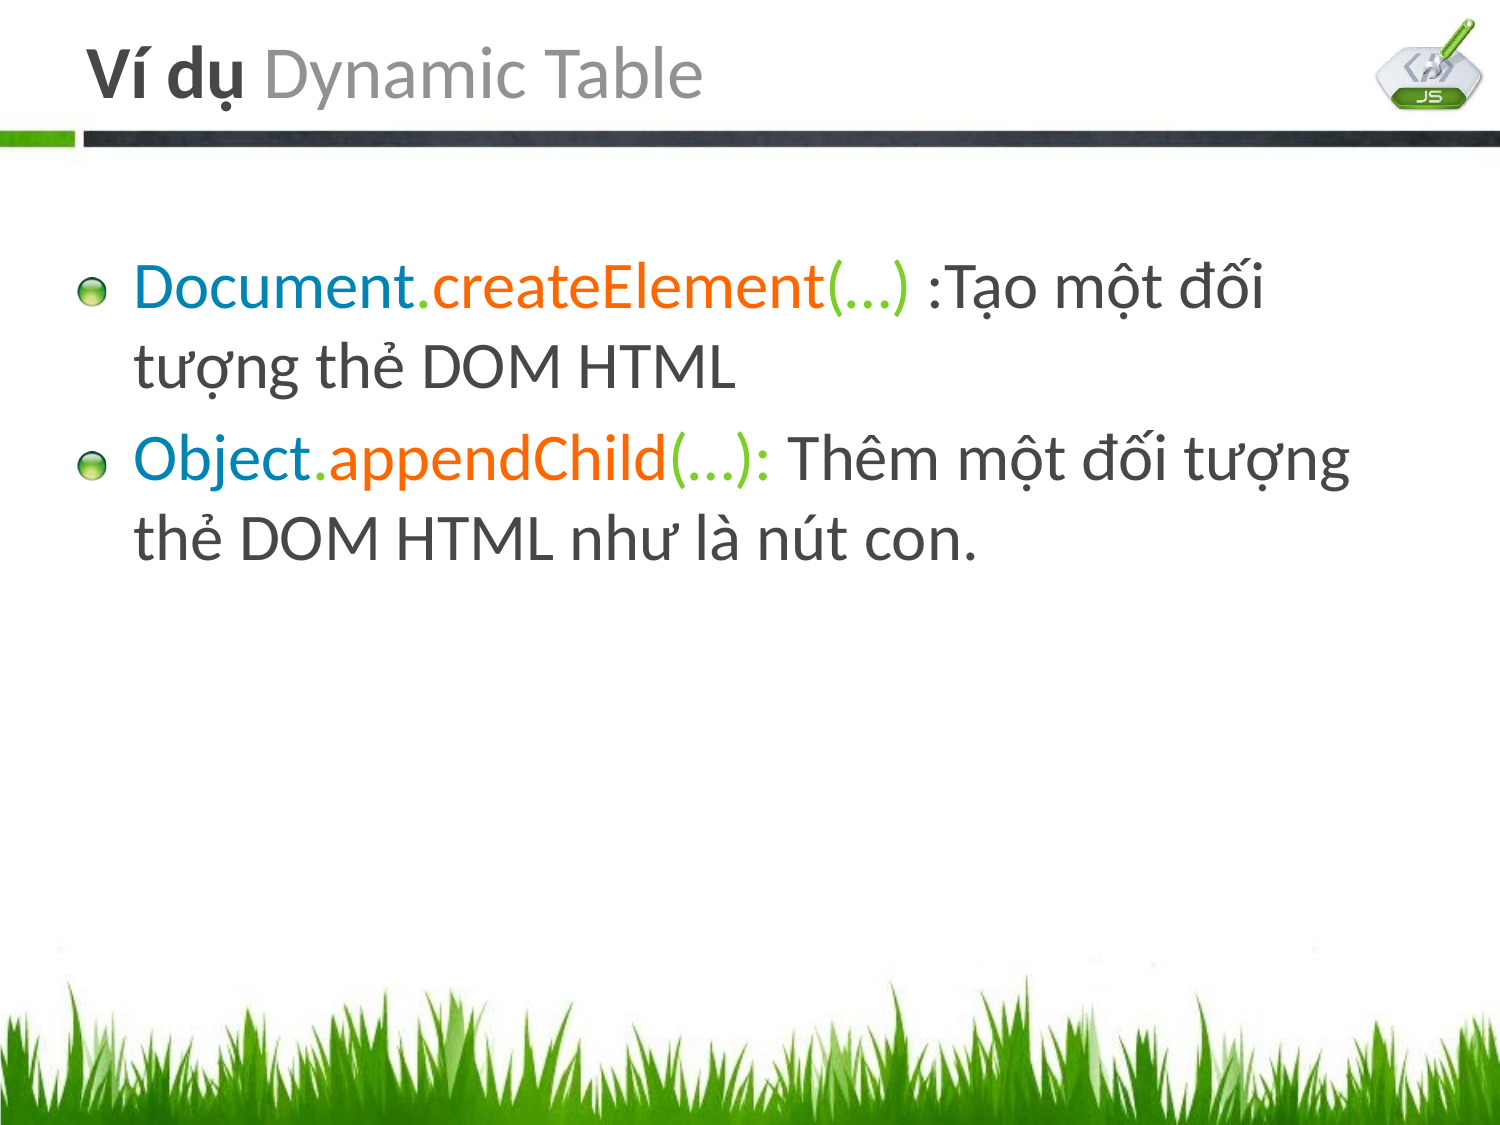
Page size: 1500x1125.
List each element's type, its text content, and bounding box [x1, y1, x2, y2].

list Document.createElement(…) :Tạo một đối tượng thẻ DOM HTML Object.appendChild(…): Thêm một đối tượng thẻ DOM HTML như là nút con. [76, 222, 1424, 881]
picture [0, 10, 1500, 1125]
title Ví dụ Dynamic Table [84, 21, 714, 212]
